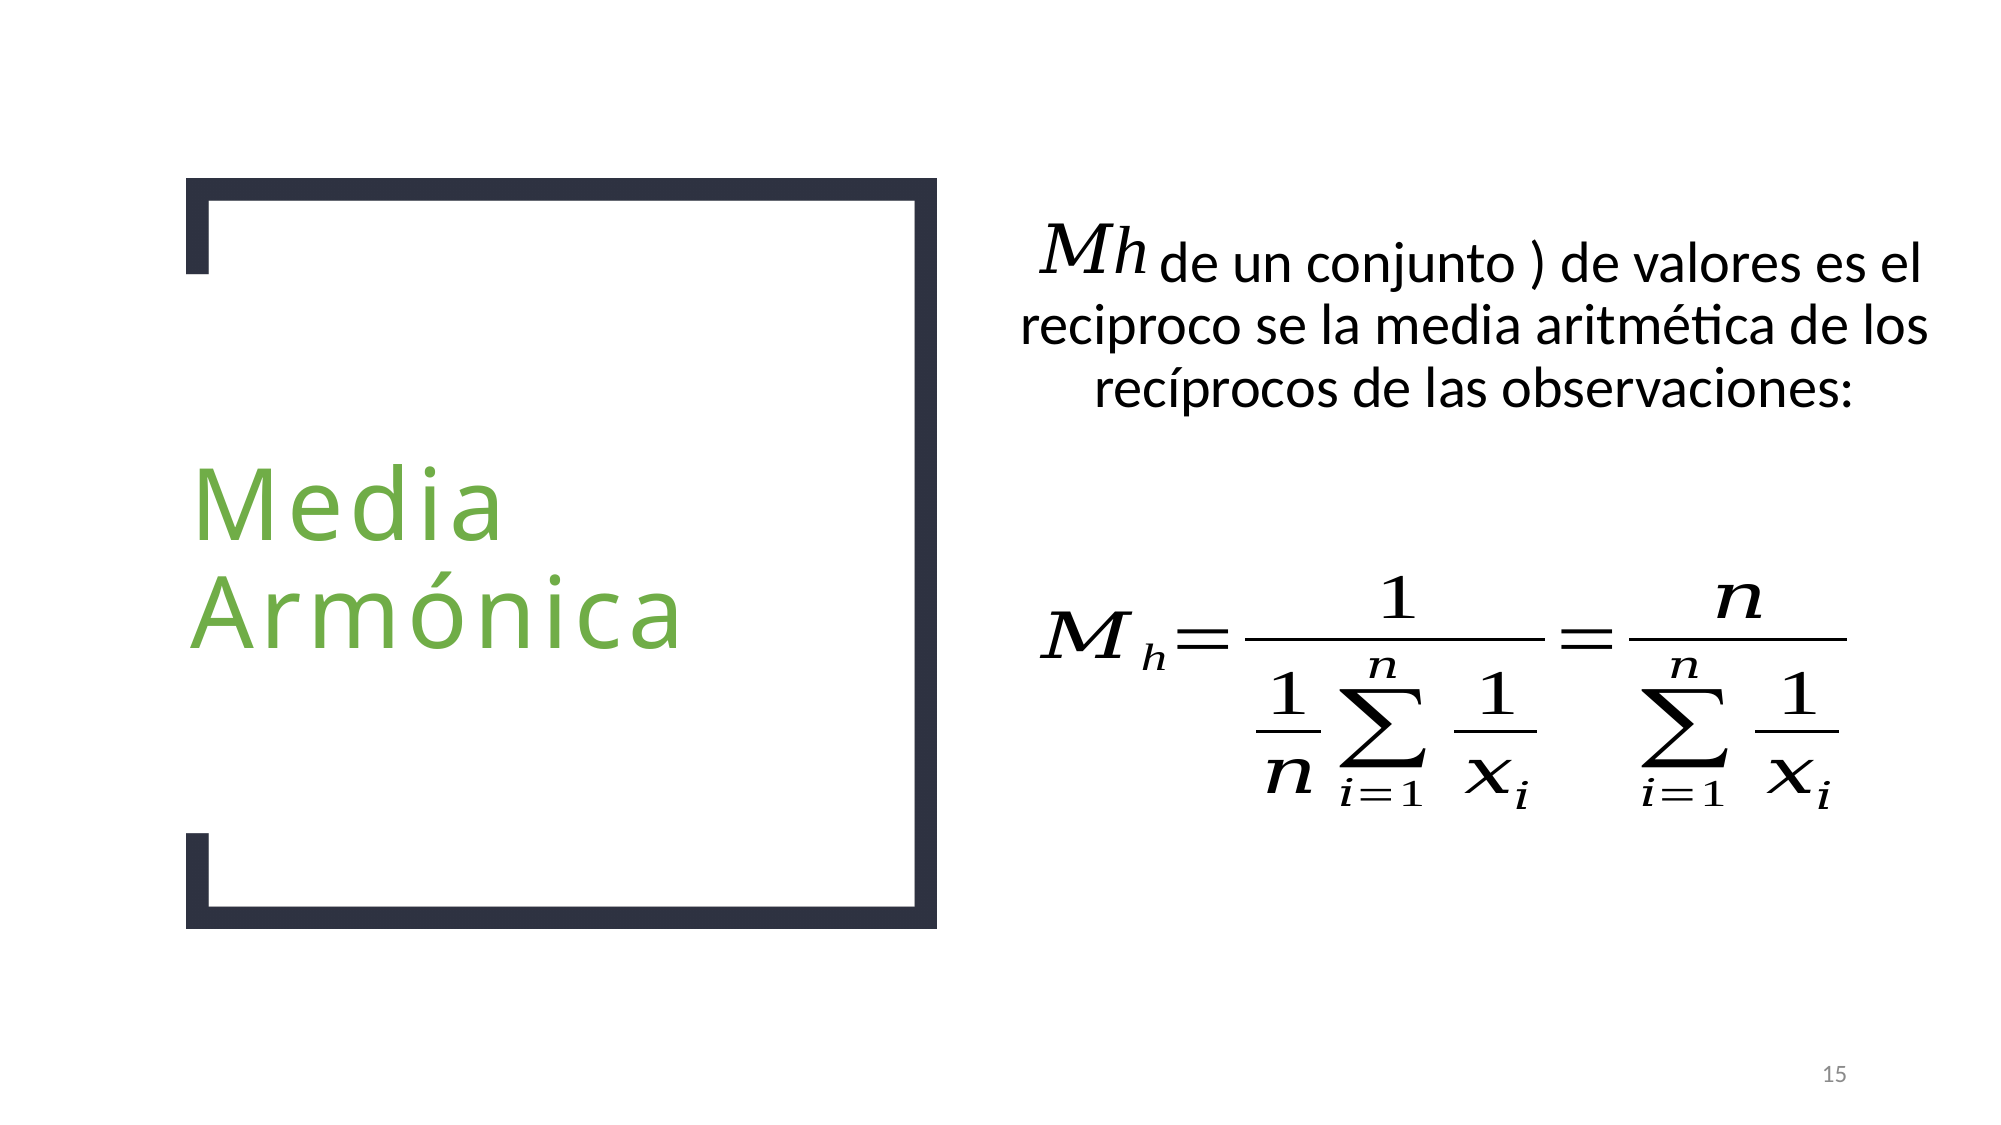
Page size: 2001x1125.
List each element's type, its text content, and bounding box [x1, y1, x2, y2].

picture [186, 178, 937, 929]
slide_number 15 [1412, 1042, 1863, 1103]
title Media Armónica [175, 287, 876, 838]
